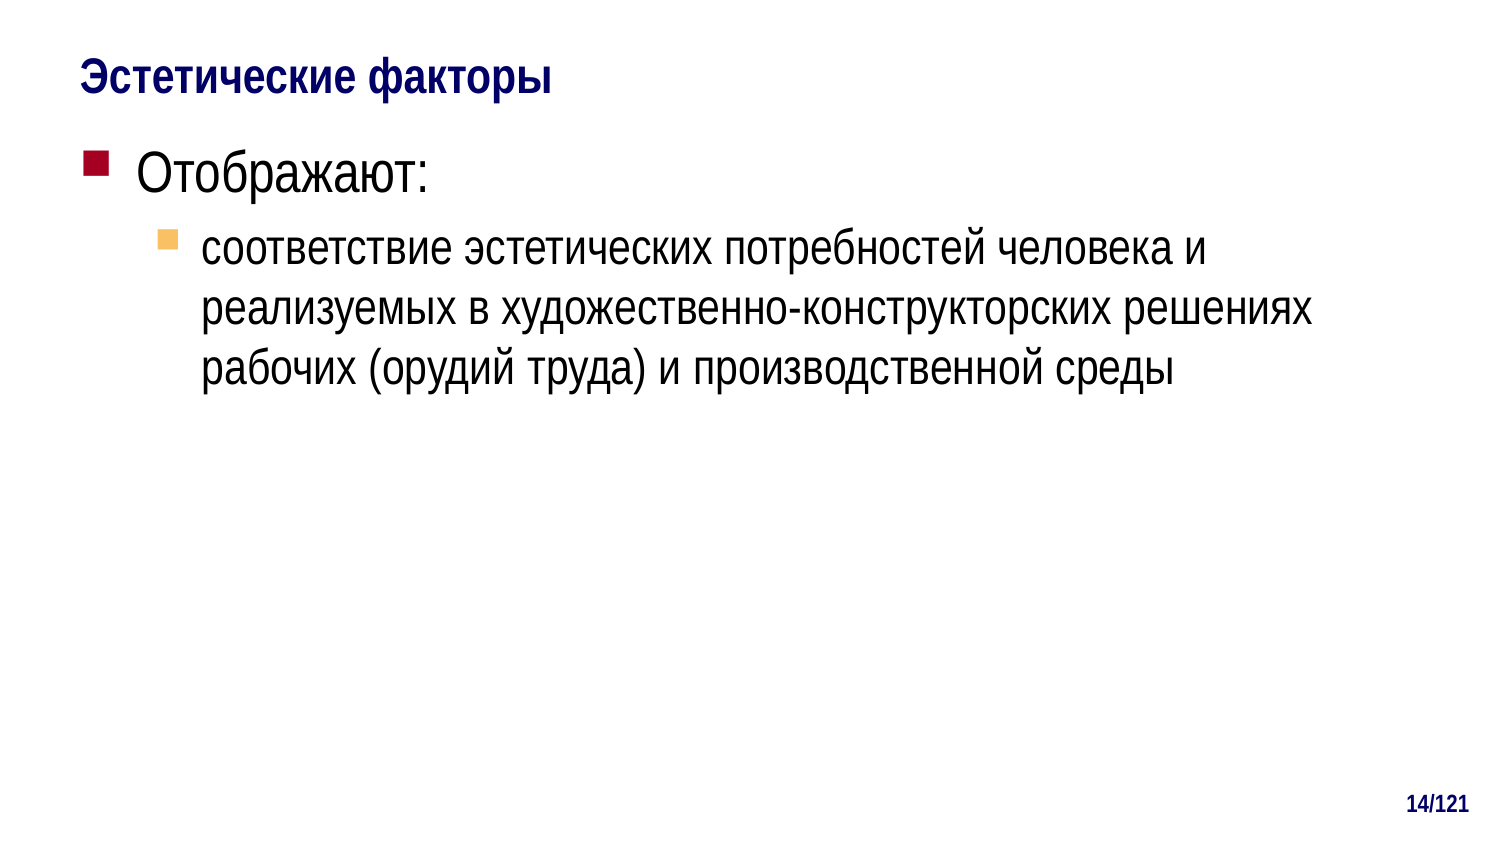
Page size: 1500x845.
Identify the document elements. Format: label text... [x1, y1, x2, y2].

title Эстетические факторы [64, 32, 1483, 115]
list Отображают: соответствие эстетических потребностей человека и реализуемых в художественно-конструкторских решениях рабочих (орудий труда) и производственной среды [64, 126, 1483, 789]
